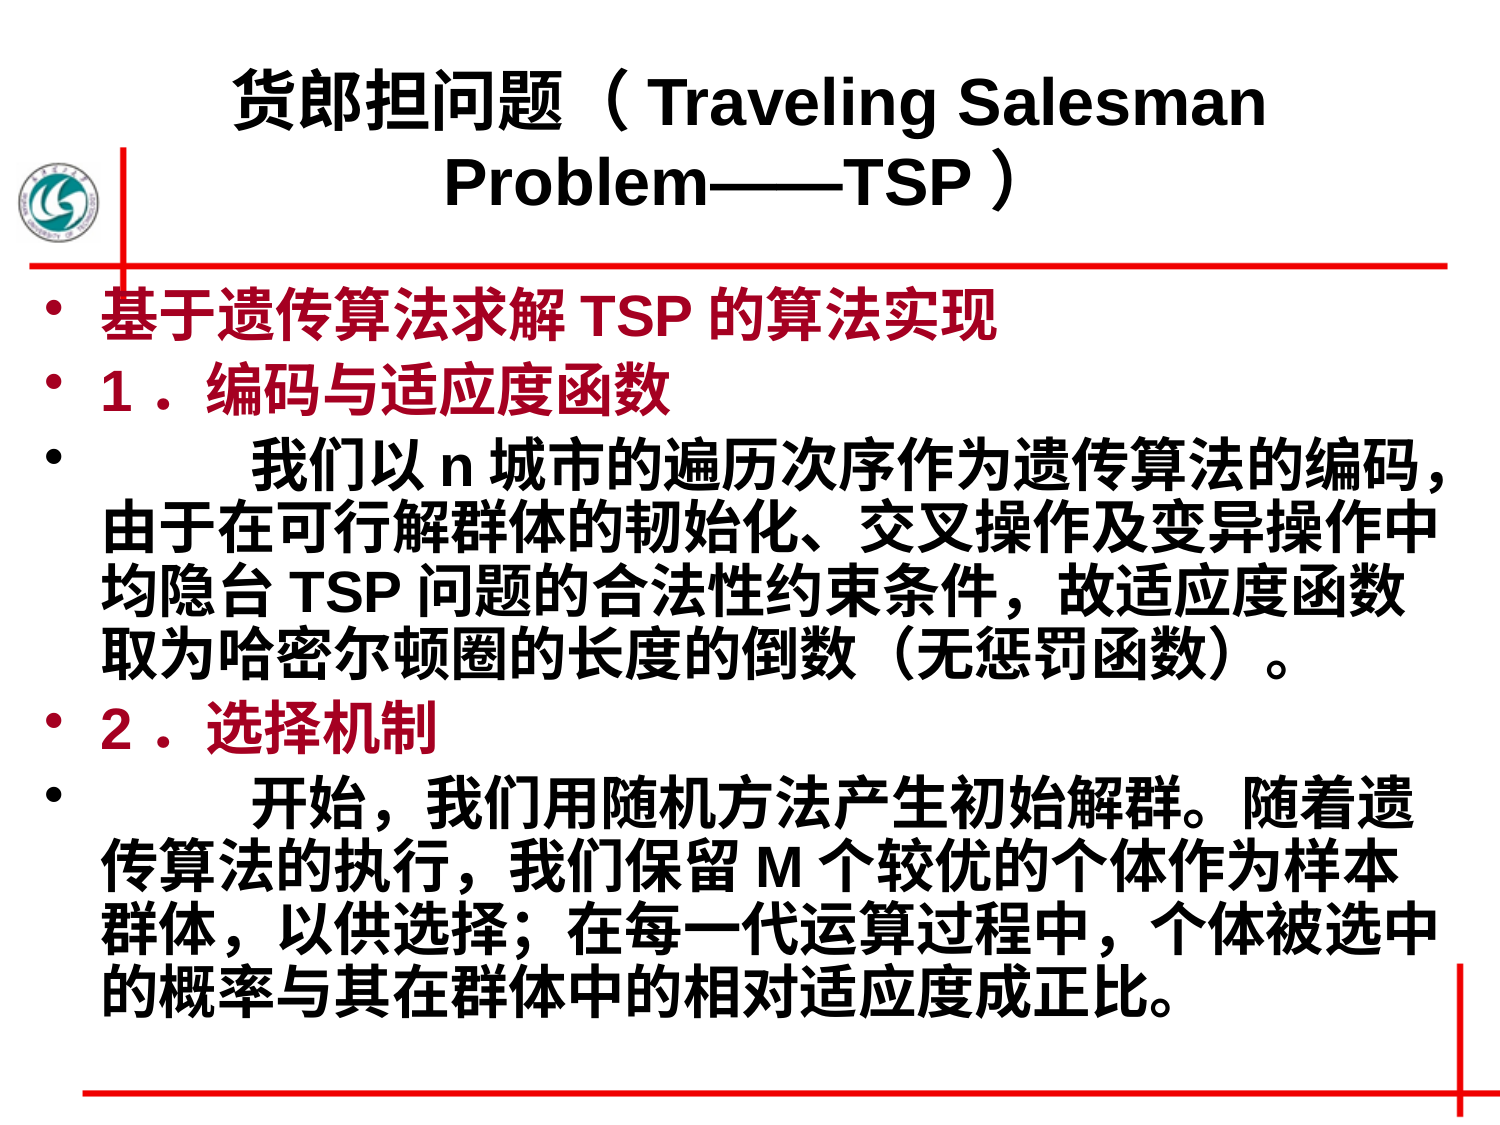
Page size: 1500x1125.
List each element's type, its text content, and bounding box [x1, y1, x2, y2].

picture [0, 0, 1500, 1125]
title 货郎担问题（Traveling Salesman Problem——TSP） [75, 45, 1425, 233]
list 基于遗传算法求解TSP的算法实现 1．编码与适应度函数 我们以n城市的遍历次序作为遗传算法的编码，由于在可行解群体的韧始化、交叉操作及变异操作中均隐台TSP问题的合法性约束条件，故适应度函数取为哈密尔顿圈的长度的倒数（无惩罚函数）。 2．选择机制 开始，我们用随机方法产生初始解群。随着遗传算法的执行，我们保留M个较优的个体作为样本群体，以供选择；在每一代运算过程中，个体被选中的概率与其在群体中的相对适应度成正比。 [29, 278, 1471, 1013]
